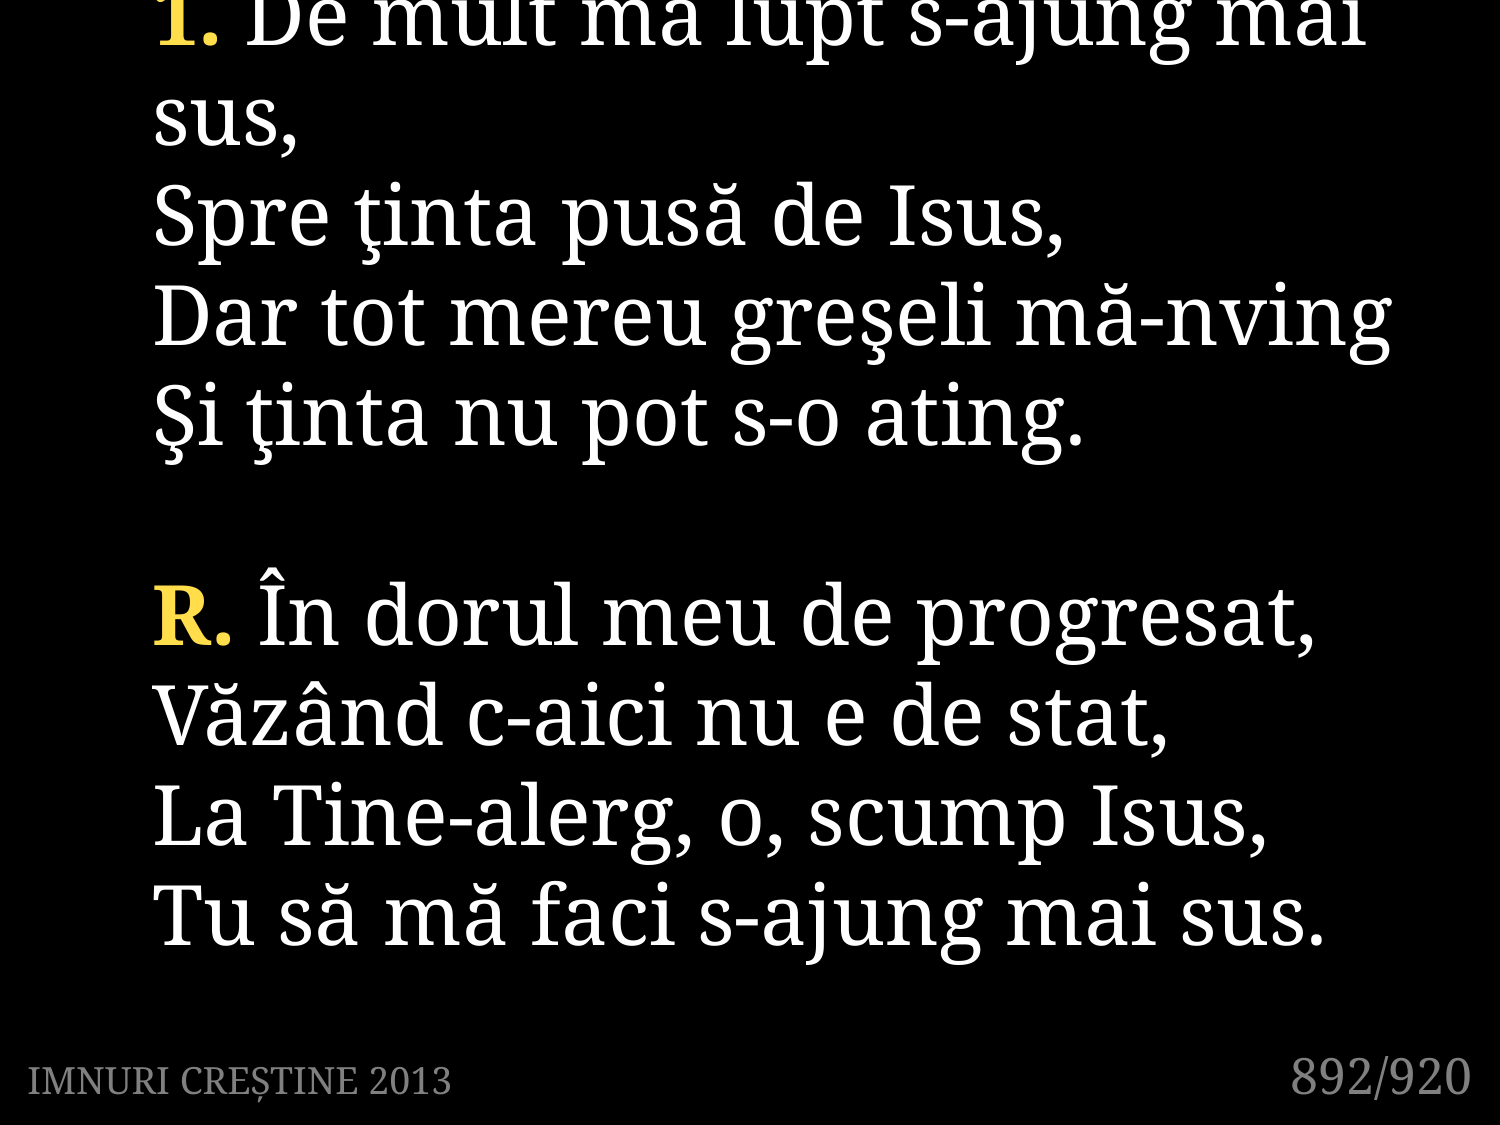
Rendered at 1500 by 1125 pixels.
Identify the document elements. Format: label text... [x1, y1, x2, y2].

text_box 892/920 [637, 1037, 1488, 1113]
text_box IMNURI CREȘTINE 2013 [12, 1049, 637, 1110]
text_box 1. De mult mă lupt s-ajung mai sus, Spre ţinta pusă de Isus, Dar tot mereu greşeli mă-nving Şi ţinta nu pot s-o ating. R. În dorul meu de progresat, Văzând c-aici nu e de stat, La Tine-alerg, o, scump Isus, Tu să mă faci s-ajung mai sus. [137, 0, 1500, 970]
